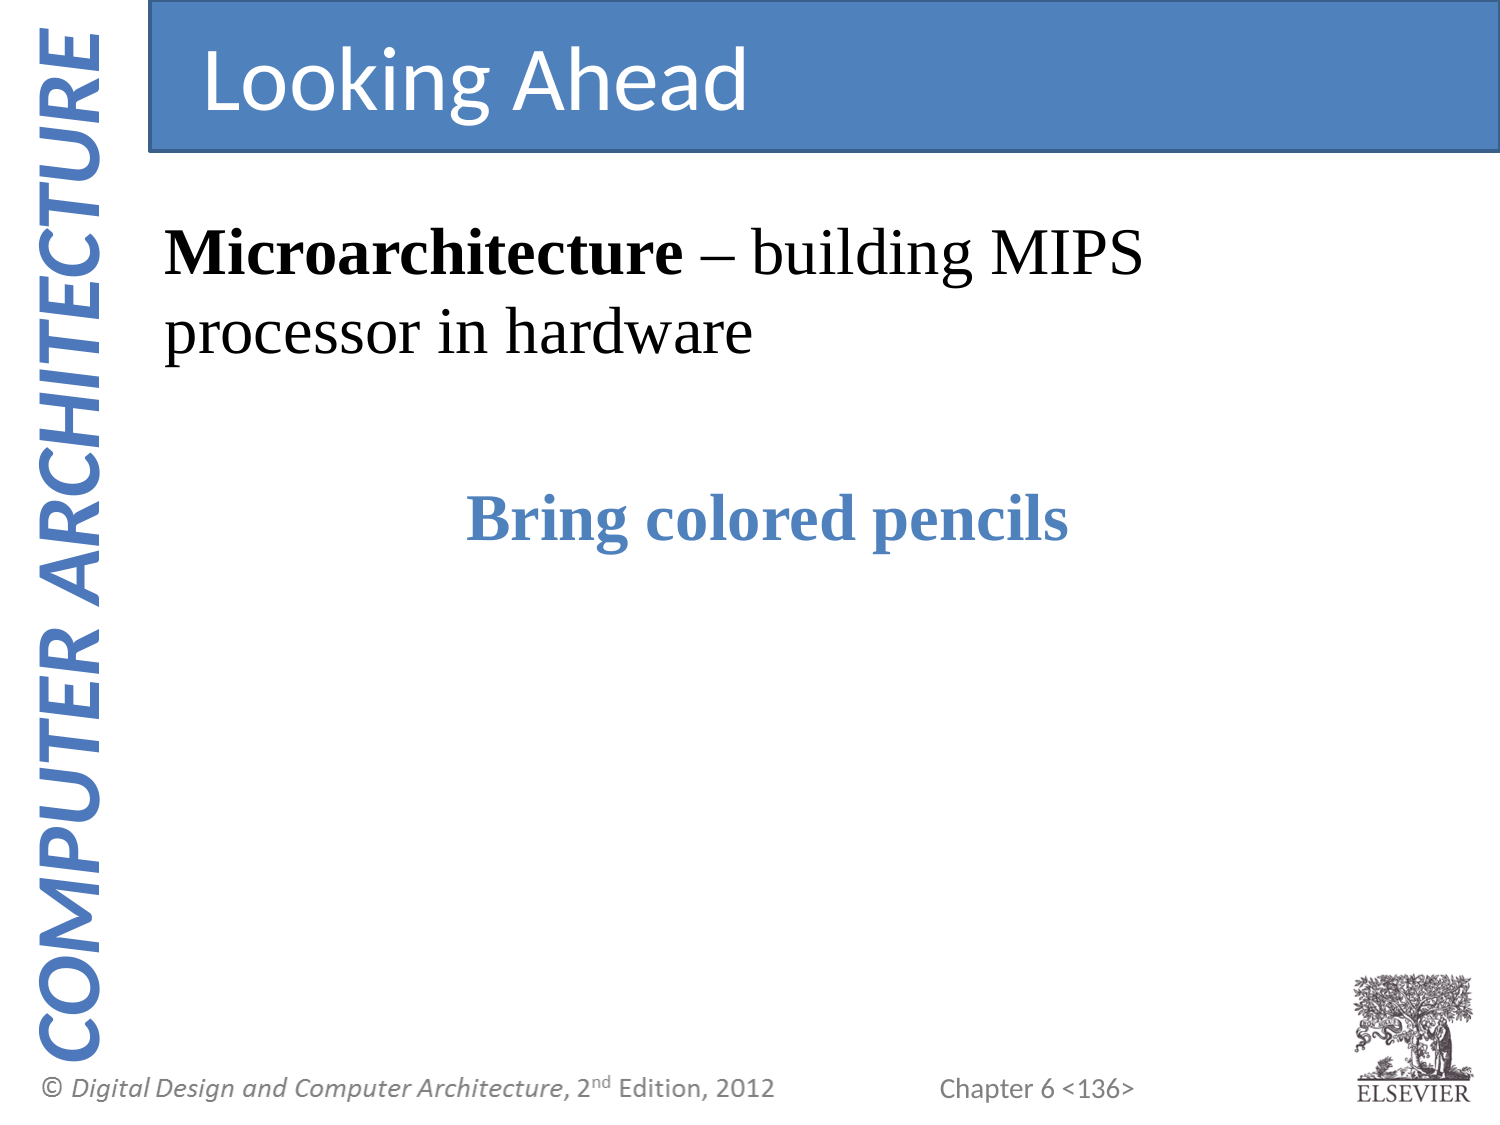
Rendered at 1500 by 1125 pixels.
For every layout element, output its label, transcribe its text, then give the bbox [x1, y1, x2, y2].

text_box Microarchitecture – building MIPS processor in hardware Bring colored pencils [149, 200, 1413, 1050]
picture [0, 0, 1500, 231]
text_box Looking Ahead [187, 11, 1488, 136]
picture [0, 233, 1500, 1125]
